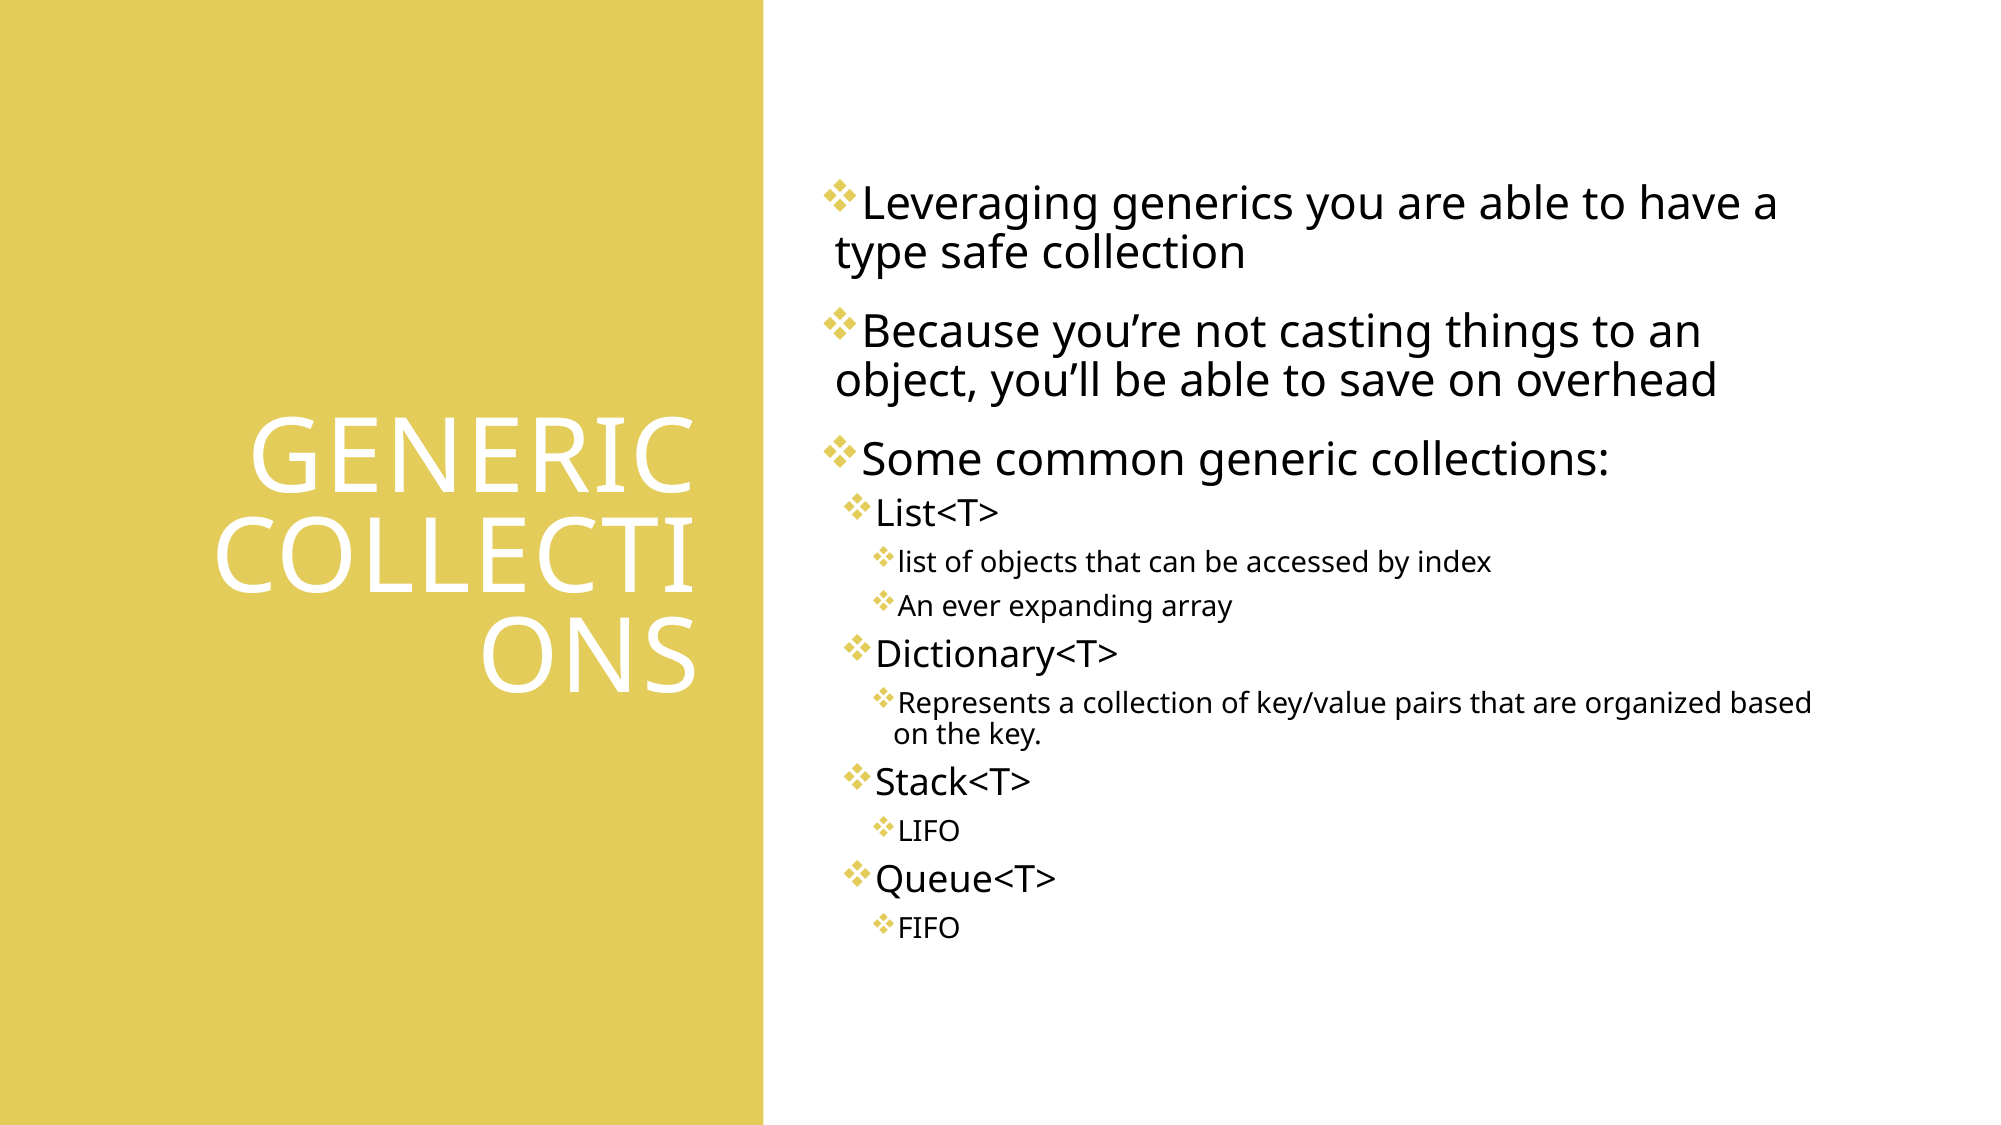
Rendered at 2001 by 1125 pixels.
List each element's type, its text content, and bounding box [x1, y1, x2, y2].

title Generic Collections [158, 131, 715, 993]
list Leveraging generics you are able to have a type safe collection Because you’re not casting things to an object, you’ll be able to save on overhead Some common generic collections: List<T> list of objects that can be accessed by index An ever expanding array Dictionary<T> Represents a collection of key/value pairs that are organized based on the key. Stack<T> LIFO Queue<T> FIFO [812, 131, 1847, 993]
text_box [765, 0, 2000, 1125]
text_box [0, 0, 765, 1125]
